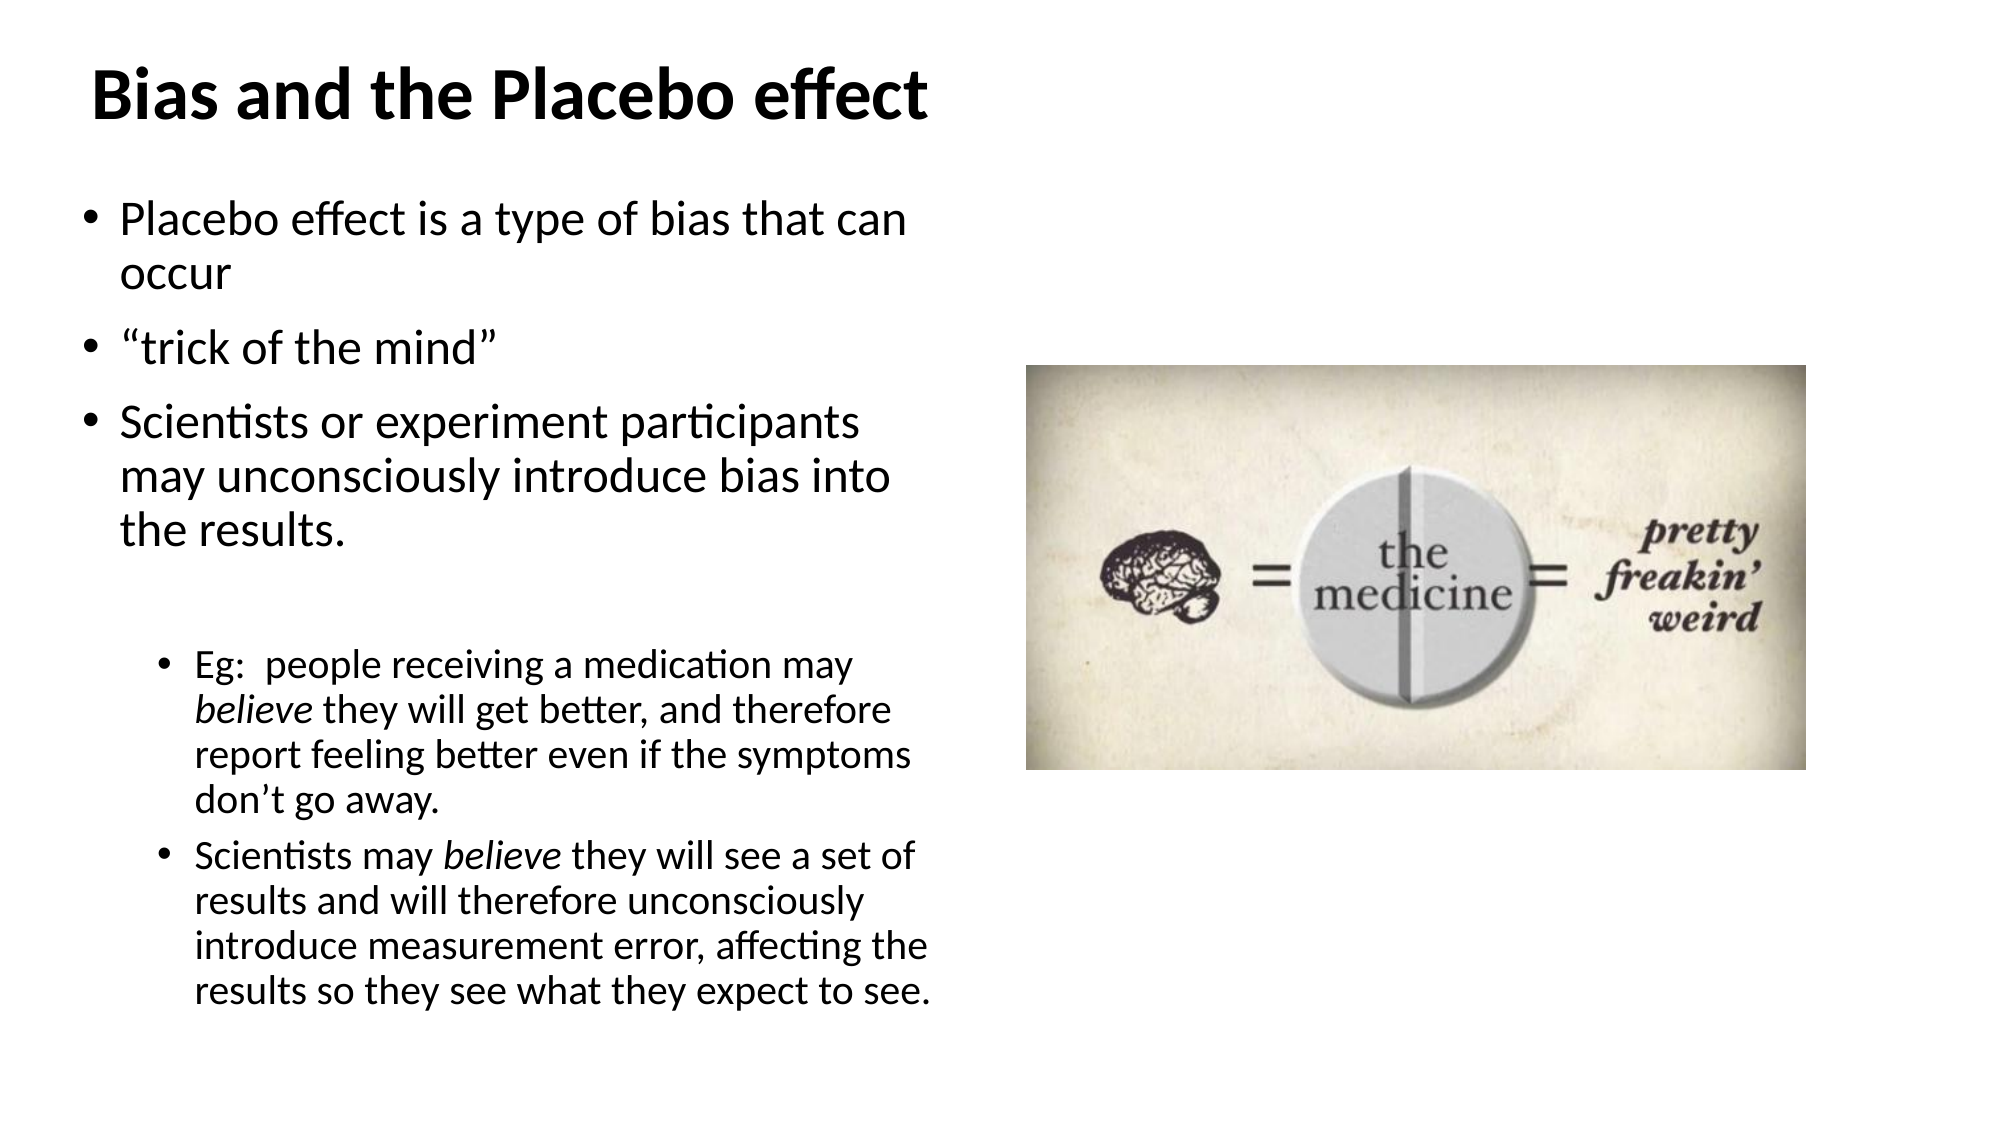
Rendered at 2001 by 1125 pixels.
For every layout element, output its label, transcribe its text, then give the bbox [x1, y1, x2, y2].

title Bias and the Placebo effect [76, 49, 970, 142]
picture [1026, 365, 1806, 770]
list Placebo effect is a type of bias that can occur “trick of the mind” Scientists or experiment participants may unconsciously introduce bias into the results. Eg: people receiving a medication may believe they will get better, and therefore report feeling better even if the symptoms don’t go away. Scientists may believe they will see a set of results and will therefore unconsciously introduce measurement error, affecting the results so they see what they expect to see. [67, 184, 970, 1089]
